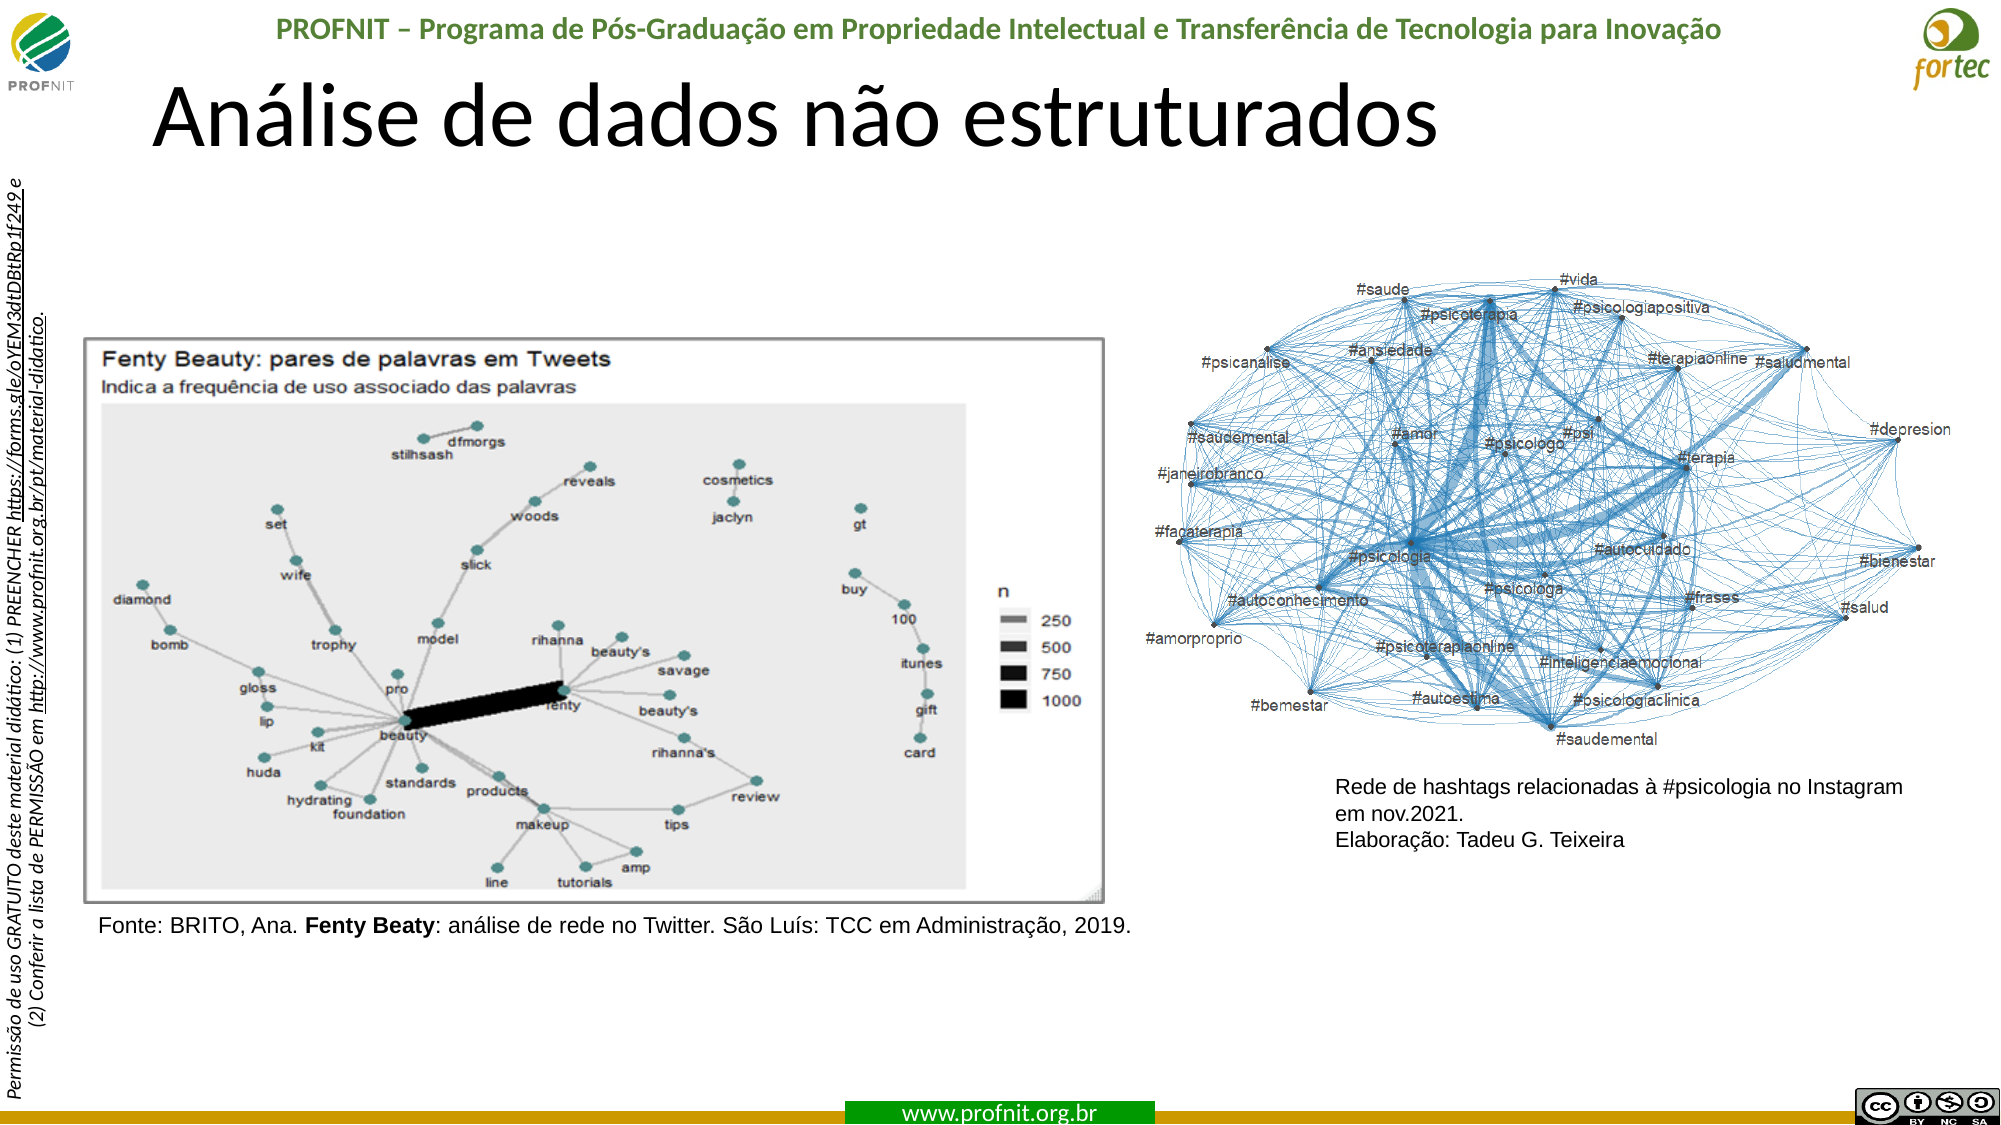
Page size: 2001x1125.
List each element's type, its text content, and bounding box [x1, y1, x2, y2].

picture [1913, 8, 1990, 91]
title Análise de dados não estruturados [137, 59, 1863, 278]
text_box Fonte: BRITO, Ana. Fenty Beaty: análise de rede no Twitter. São Luís: TCC em Administração, 2019. [83, 903, 1184, 946]
picture [8, 12, 75, 91]
text_box Rede de hashtags relacionadas à #psicologia no Instagram em nov.2021. Elaboração: Tadeu G. Teixeira [1320, 765, 1955, 859]
picture [1142, 267, 1955, 749]
picture [83, 337, 1106, 904]
picture [1855, 1088, 2000, 1125]
